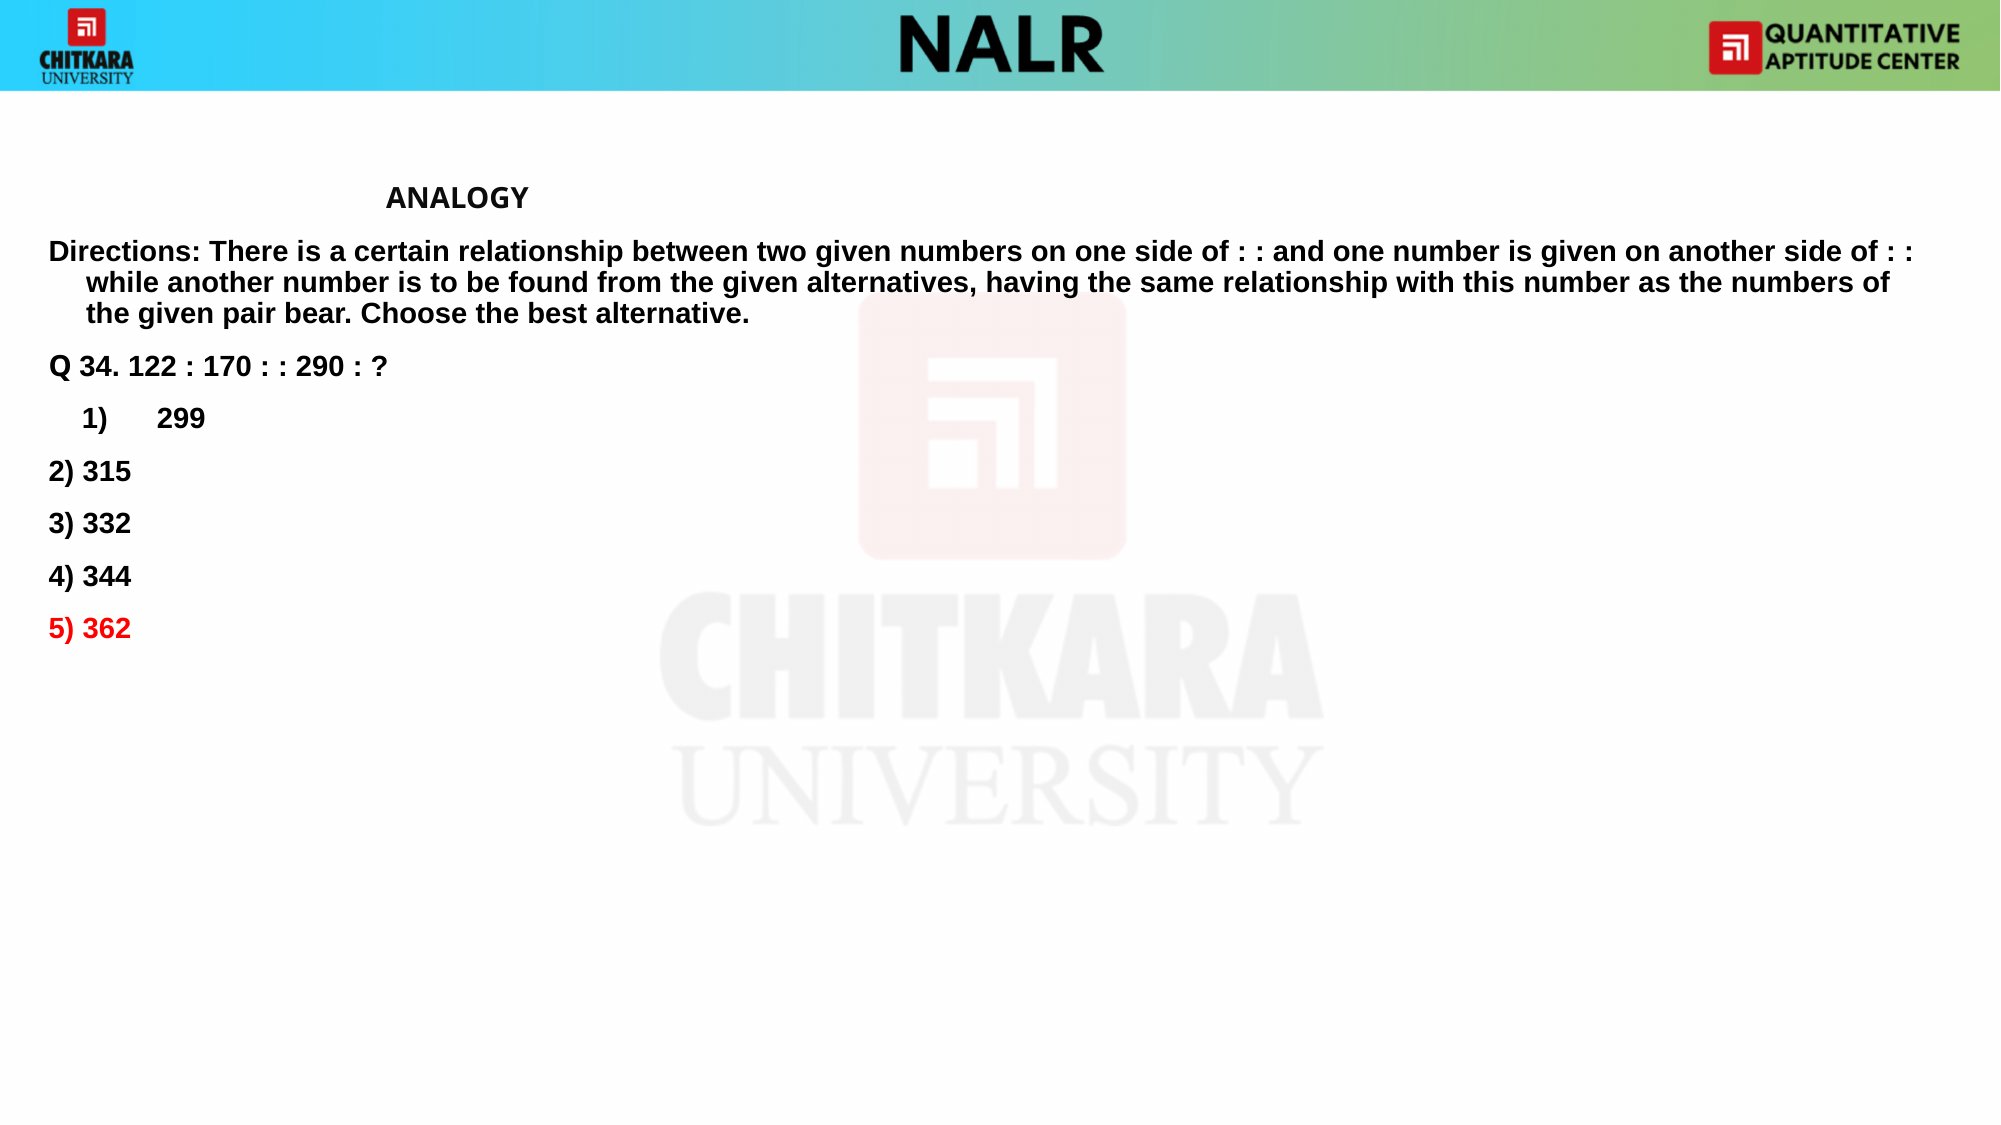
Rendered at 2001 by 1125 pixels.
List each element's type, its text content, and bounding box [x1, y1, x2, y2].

list ANALOGY Directions: There is a certain relationship between two given numbers on one side of : : and one number is given on another side of : : while another number is to be found from the given alternatives, having the same relationship with this number as the numbers of the given pair bear. Choose the best alternative. Q 34. 122 : 170 : : 290 : ? 299 2) 315 3) 332 4) 344 5) 362 [33, 175, 1959, 1053]
picture [0, 0, 2000, 1125]
title [41, 31, 1959, 142]
